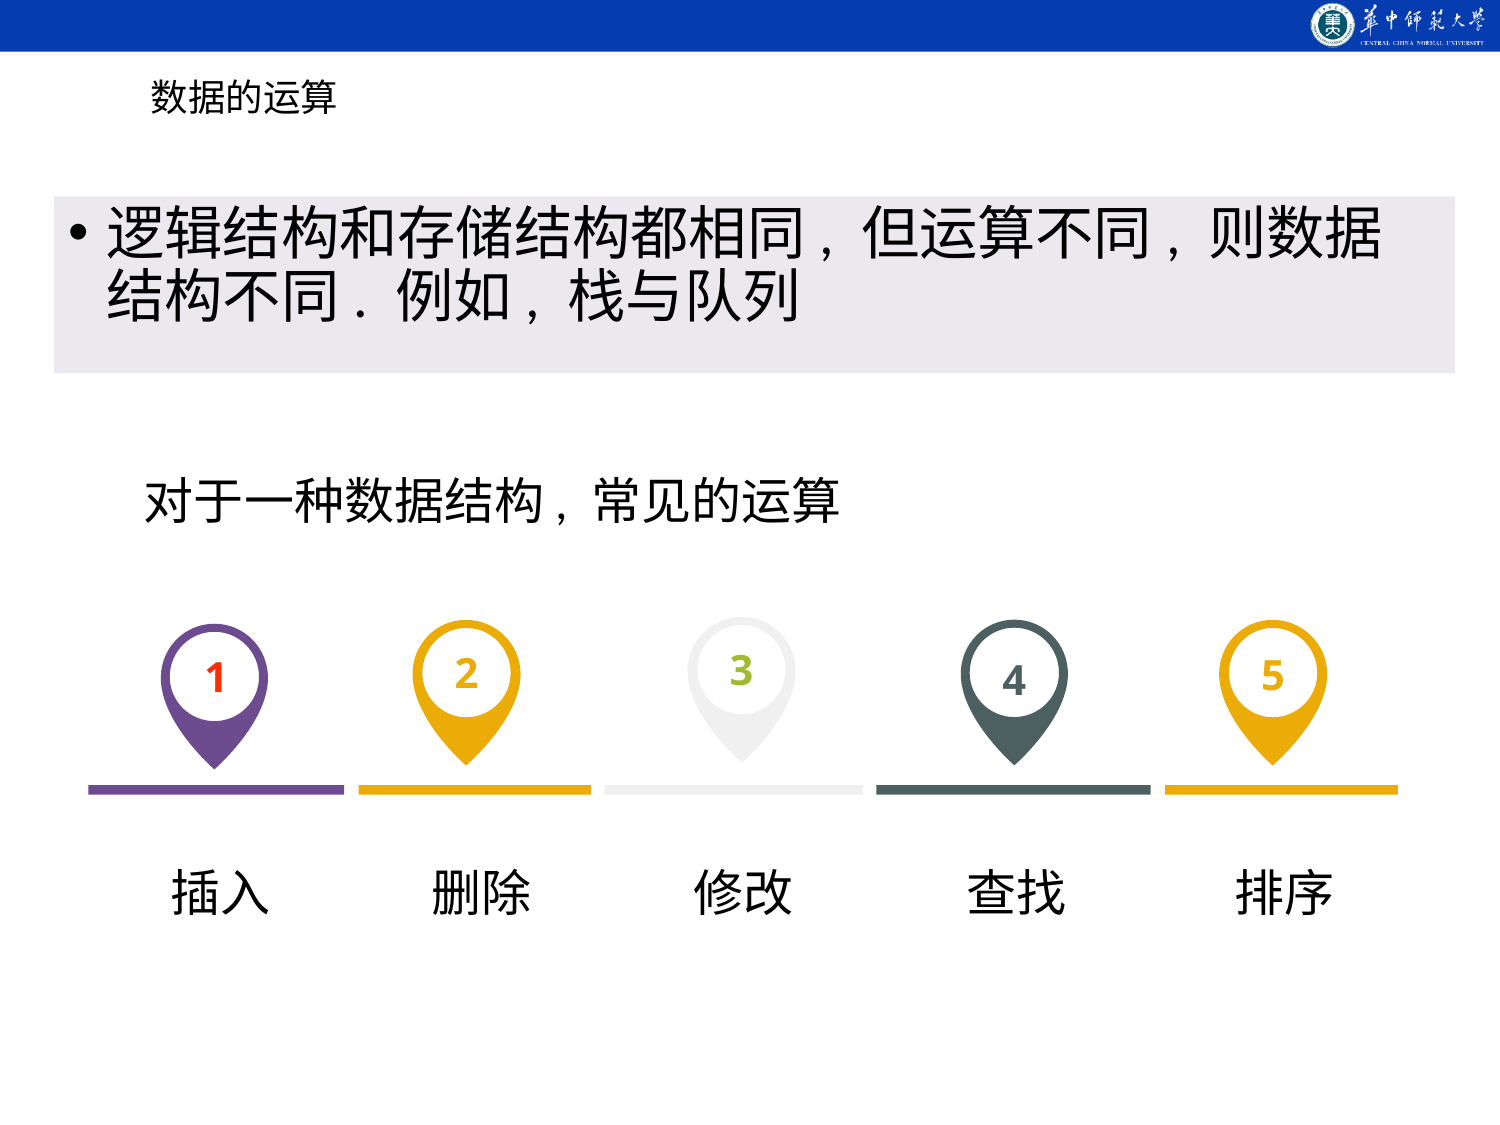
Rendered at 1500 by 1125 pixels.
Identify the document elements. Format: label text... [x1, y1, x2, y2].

text_box 数据的运算 [136, 49, 521, 143]
picture [1310, 2, 1486, 48]
list 逻辑结构和存储结构都相同, 但运算不同, 则数据结构不同. 例如, 栈与队列 [53, 196, 1455, 374]
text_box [88, 616, 1398, 931]
text_box 对于一种数据结构, 常见的运算 [40, 444, 1442, 555]
